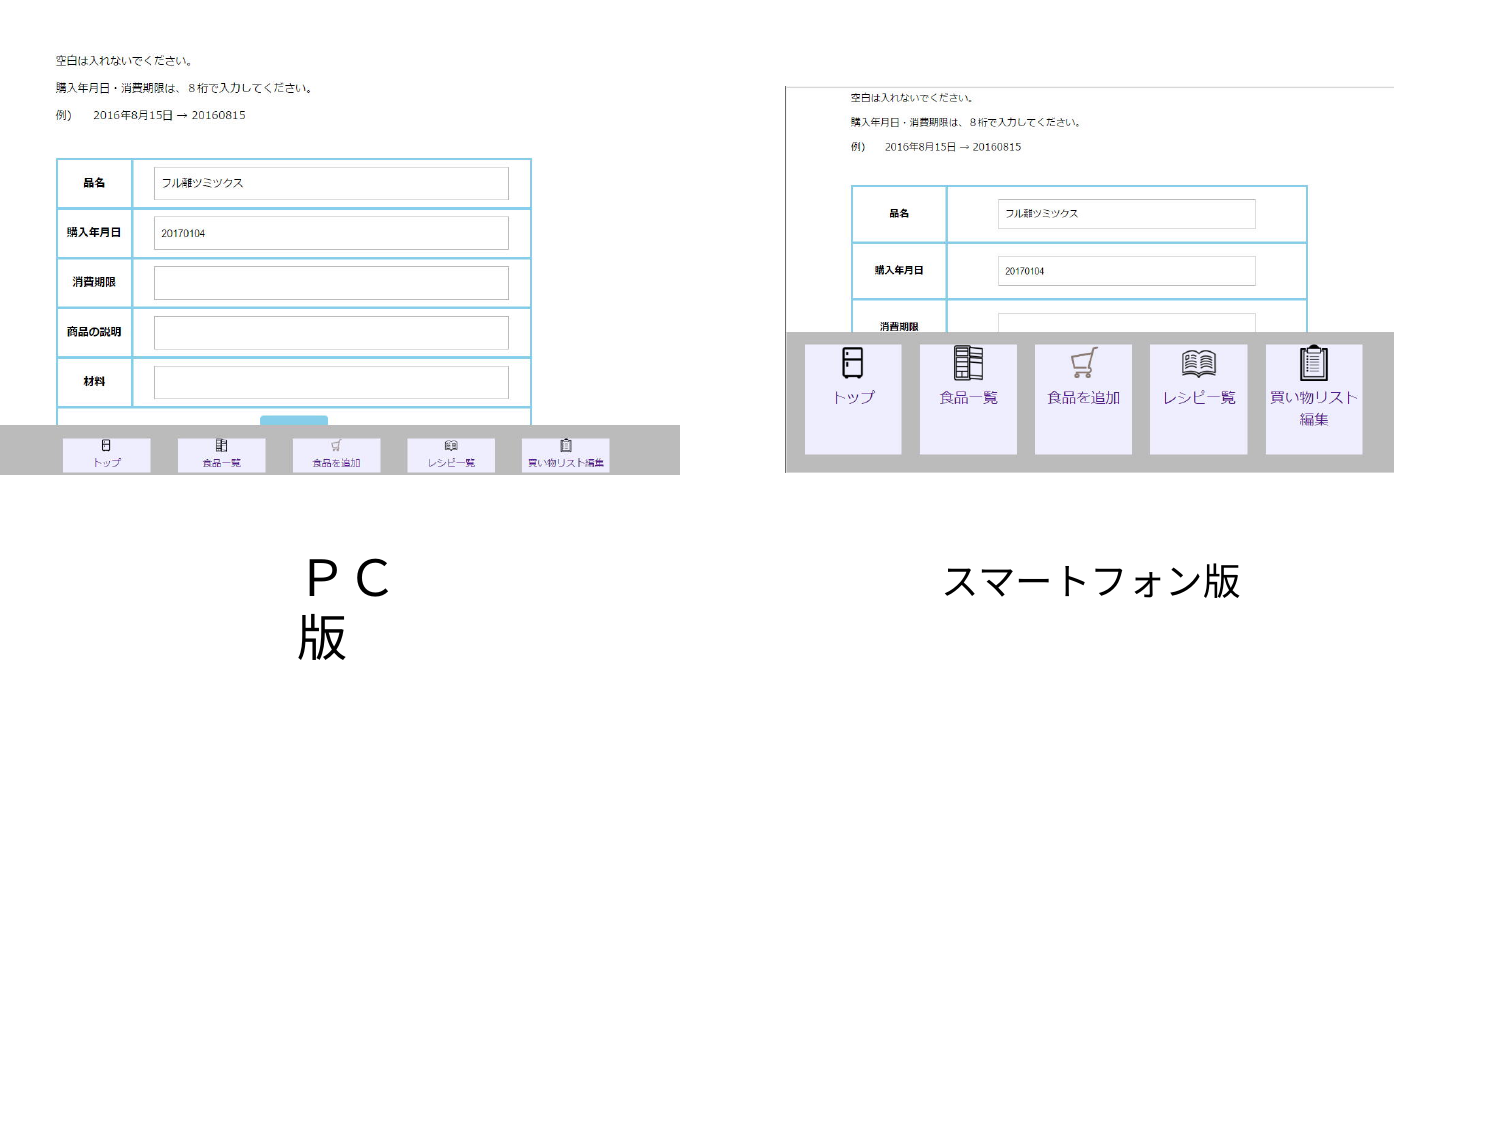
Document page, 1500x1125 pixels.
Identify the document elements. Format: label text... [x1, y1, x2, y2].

text_box スマートフォン版 [927, 550, 1329, 611]
picture [785, 86, 1394, 473]
picture [0, 42, 680, 475]
text_box ＰＣ版 [282, 538, 449, 674]
